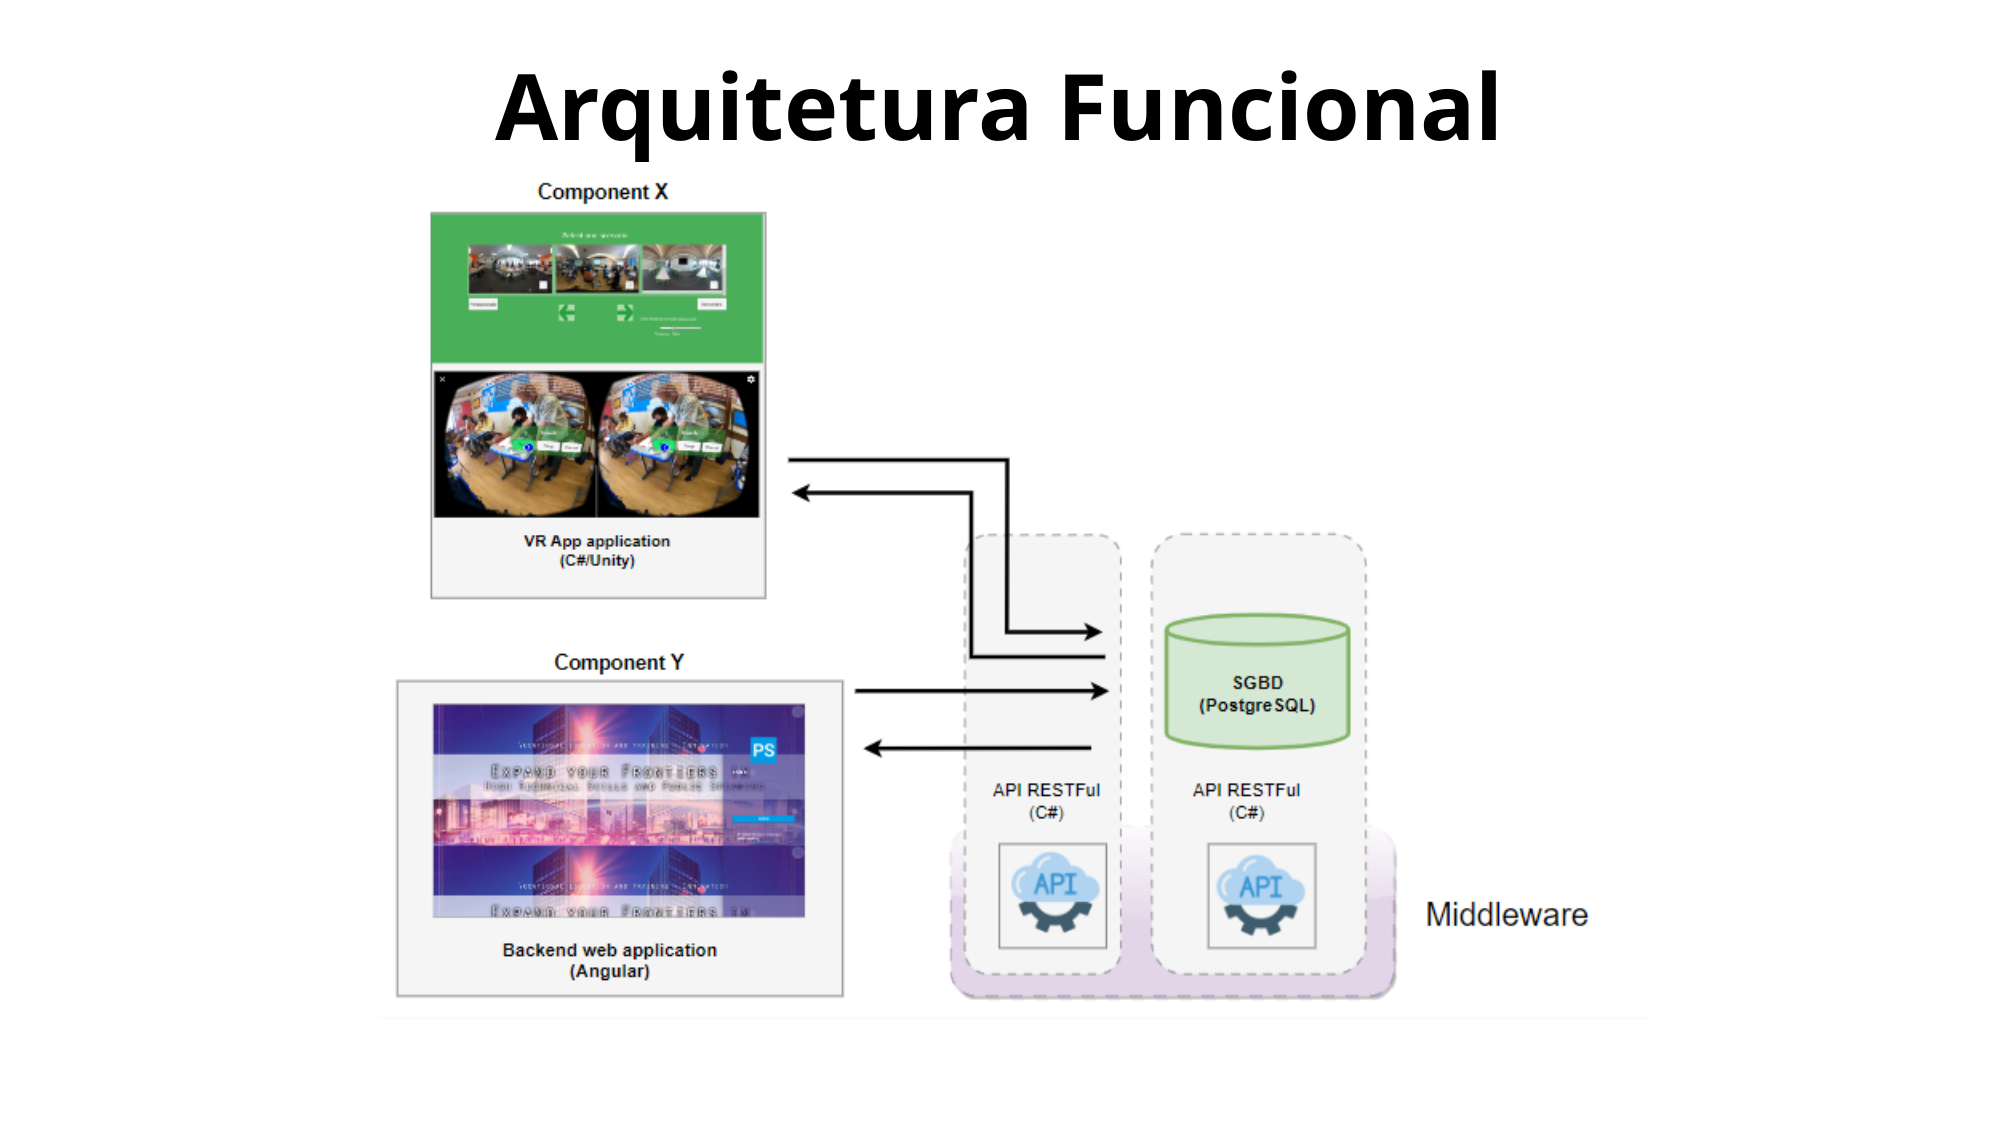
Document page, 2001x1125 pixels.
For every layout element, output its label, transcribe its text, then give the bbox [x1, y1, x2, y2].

picture [378, 169, 1650, 1019]
title Arquitetura Funcional [0, 51, 2000, 170]
